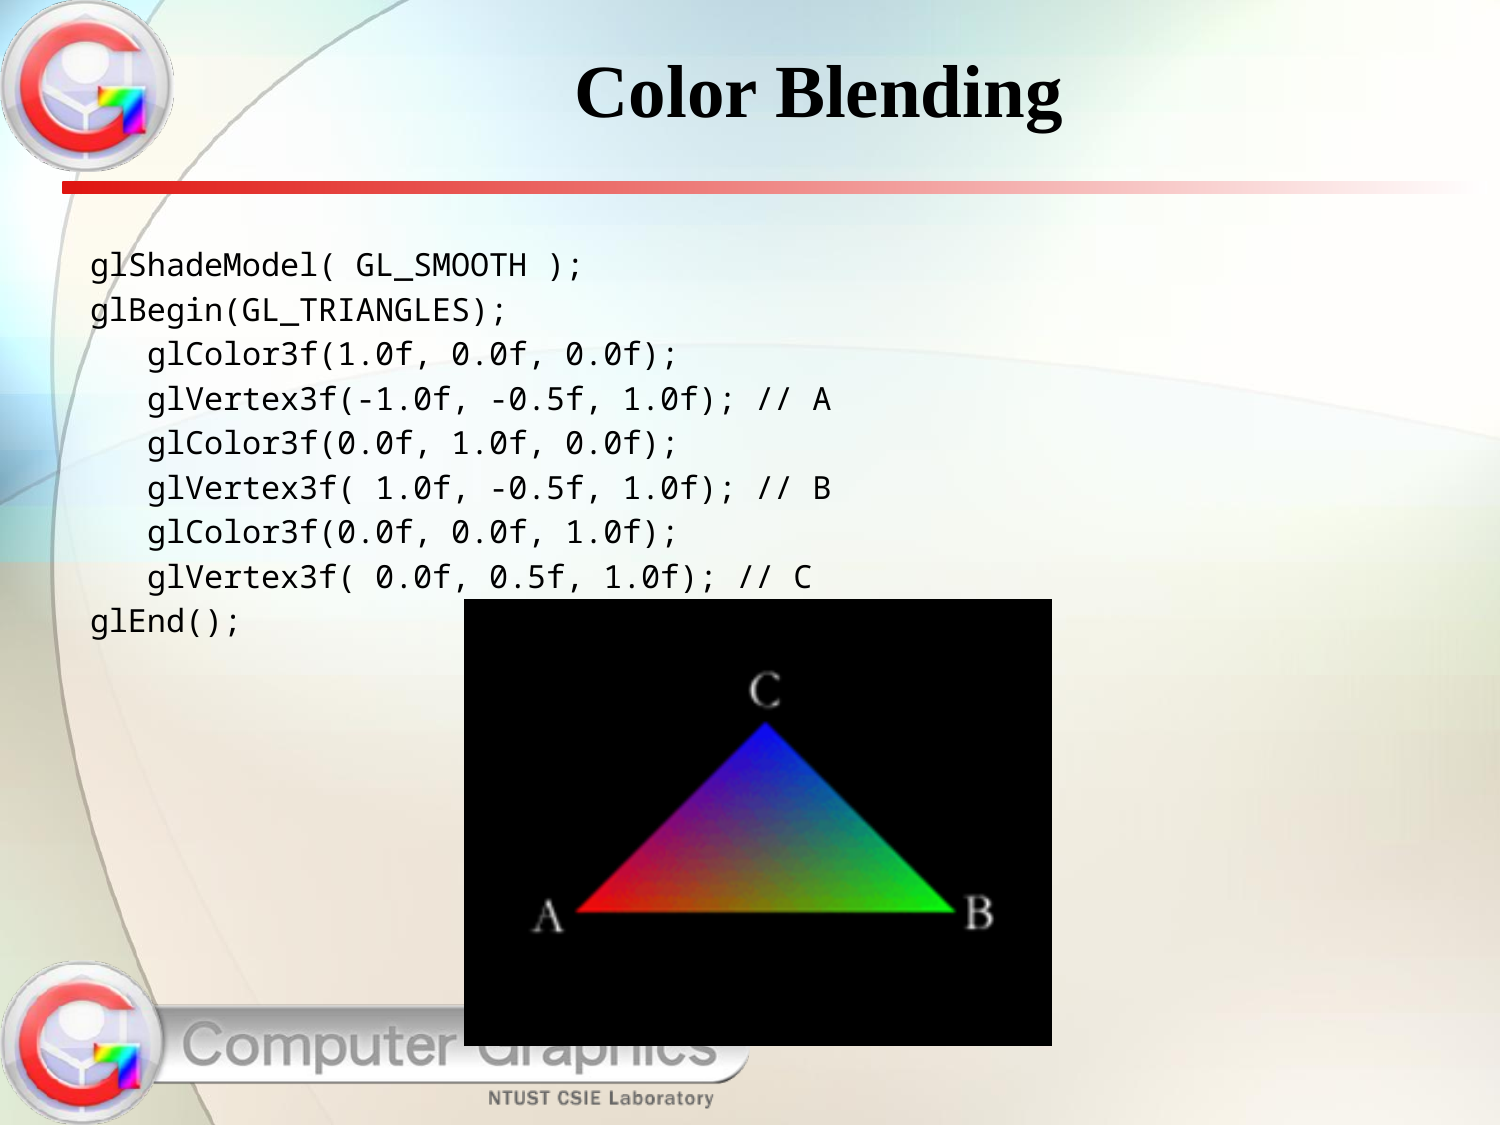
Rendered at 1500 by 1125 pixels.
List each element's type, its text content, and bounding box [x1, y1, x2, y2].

picture [0, 0, 1500, 1125]
list glShadeModel( GL_SMOOTH ); glBegin(GL_TRIANGLES); glColor3f(1.0f, 0.0f, 0.0f); glVertex3f(-1.0f, -0.5f, 1.0f); // A glColor3f(0.0f, 1.0f, 0.0f); glVertex3f( 1.0f, -0.5f, 1.0f); // B glColor3f(0.0f, 0.0f, 1.0f); glVertex3f( 0.0f, 0.5f, 1.0f); // C glEnd(); [75, 237, 1425, 650]
title Color Blending [174, 24, 1463, 150]
